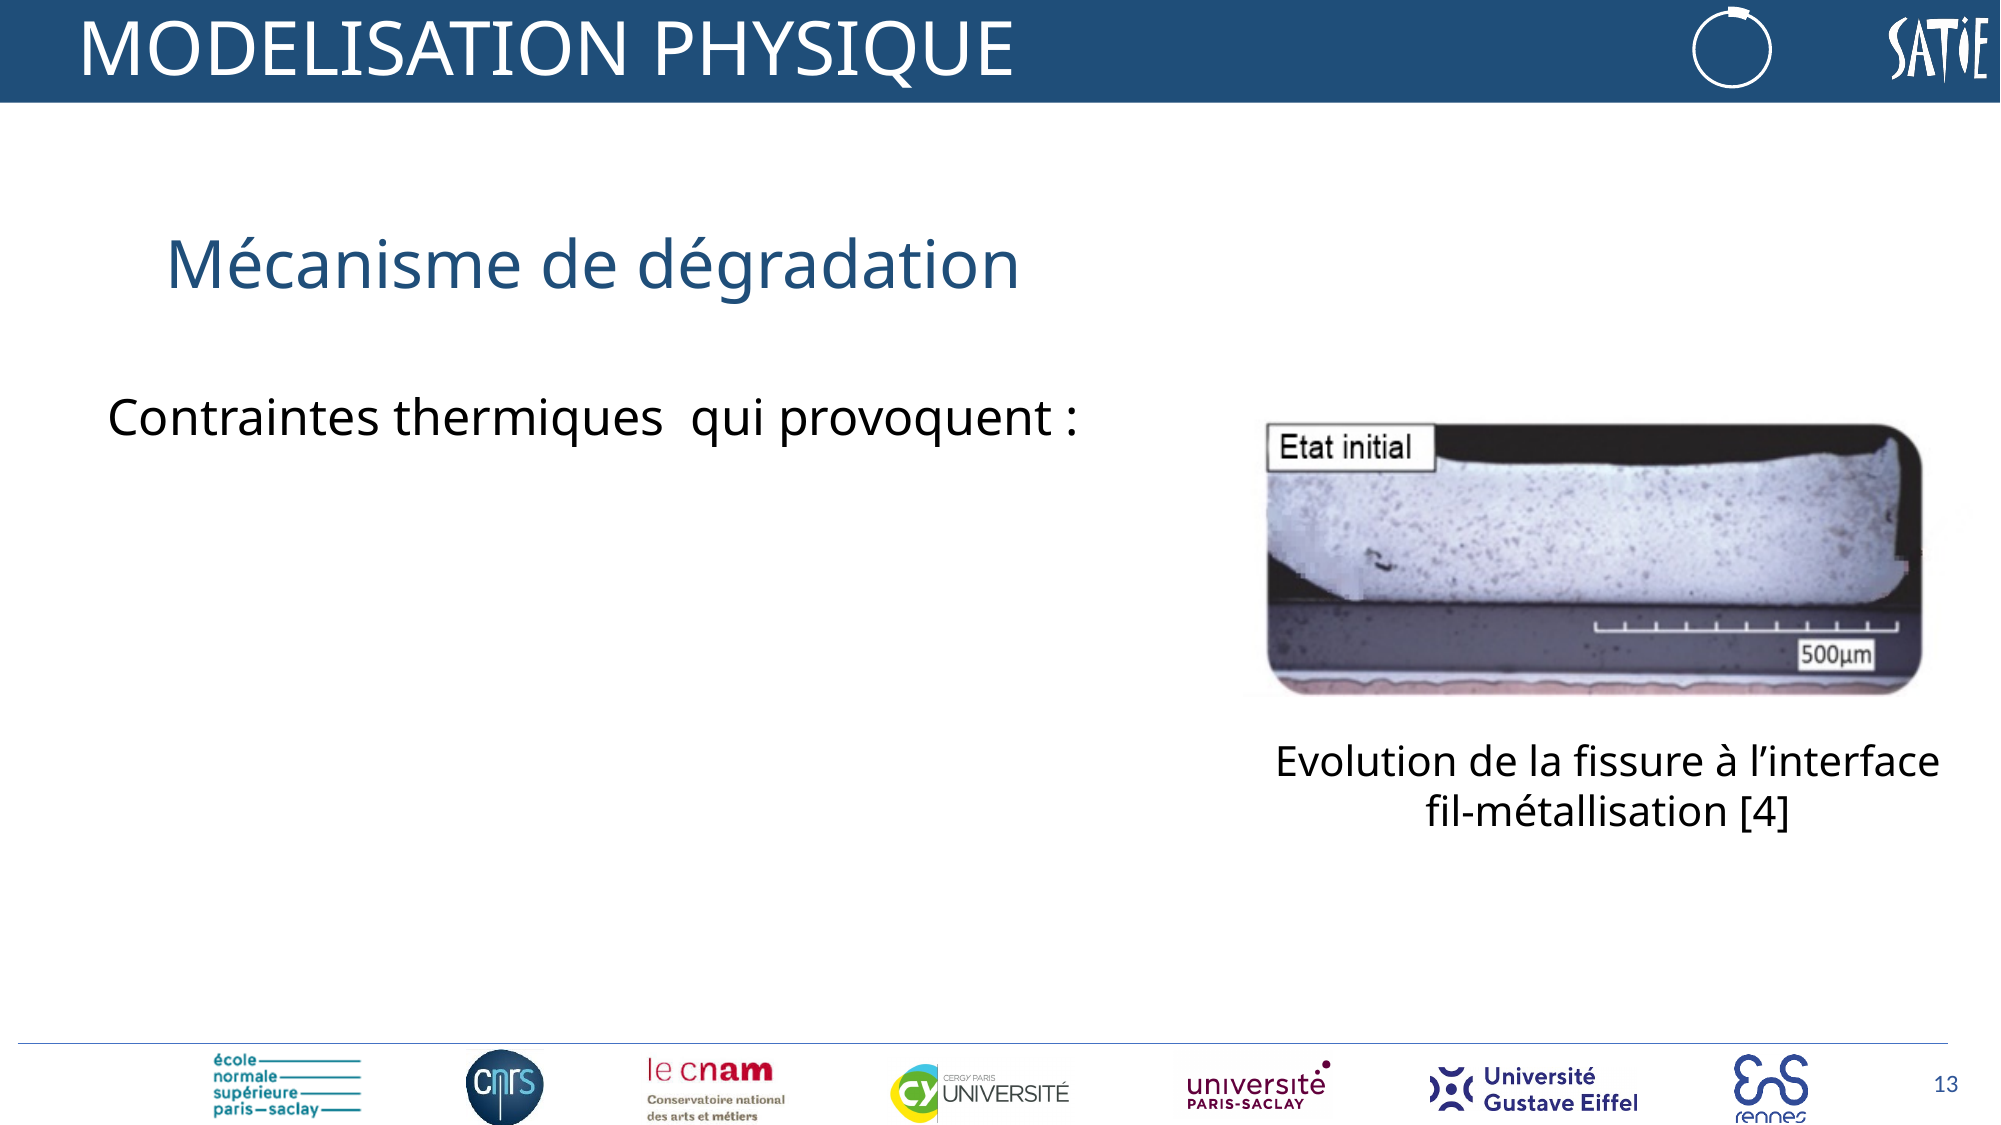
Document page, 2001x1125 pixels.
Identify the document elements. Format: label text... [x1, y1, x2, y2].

picture [641, 1052, 790, 1125]
text_box [1728, 7, 1750, 14]
picture [1173, 1050, 1333, 1119]
picture [887, 1057, 1075, 1125]
text_box Mécanisme de dégradation [150, 134, 1206, 309]
picture [1243, 406, 1973, 697]
picture [1734, 1113, 1808, 1123]
slide_number 12 [1523, 1053, 1974, 1113]
text_box Evolution de la fissure à l’interface fil-métallisation [4] [1243, 727, 1972, 800]
text_box [1692, 10, 1772, 88]
picture [1430, 1067, 1523, 1111]
title MODELISATION PHYSIQUE [62, 6, 1813, 96]
picture [211, 1051, 369, 1125]
picture [466, 1049, 544, 1125]
